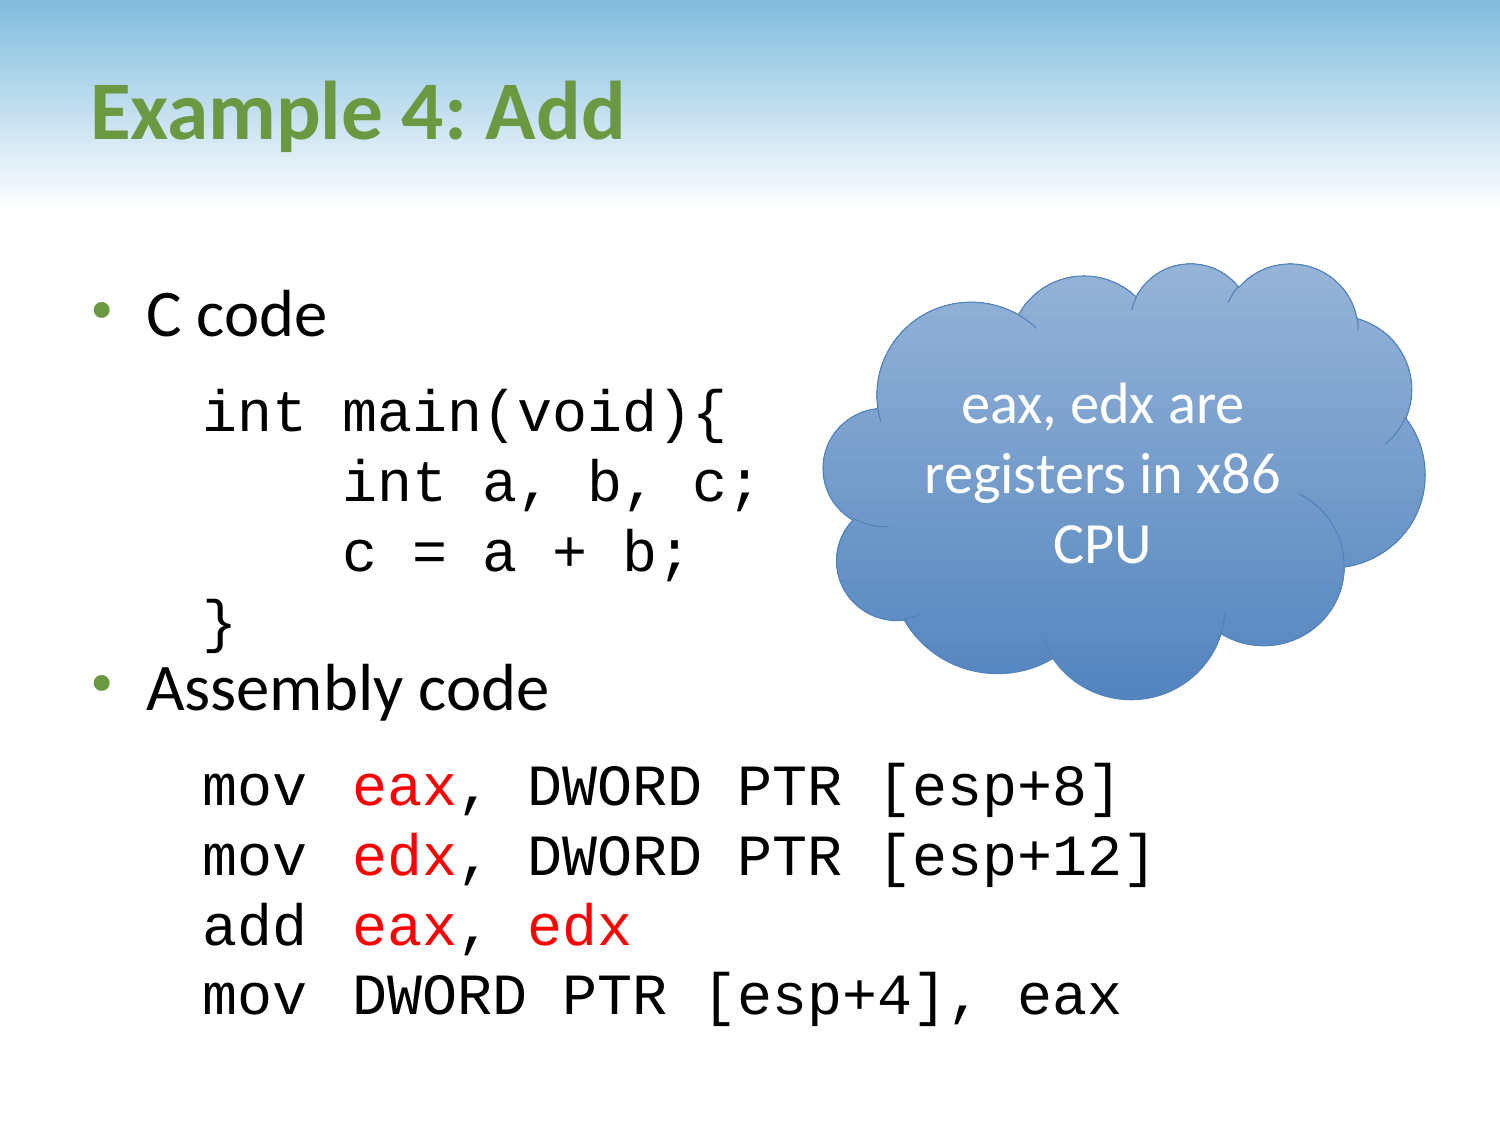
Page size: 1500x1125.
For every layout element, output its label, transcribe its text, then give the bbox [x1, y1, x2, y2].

title Example 4: Add [75, 12, 1438, 200]
text_box eax, edx are registers in x86 CPU [822, 263, 1426, 701]
text_box mov eax, DWORD PTR [esp+8] mov edx, DWORD PTR [esp+12] add eax, edx mov DWORD PTR [esp+4], eax [187, 739, 1254, 1035]
text_box int main(void){ int a, b, c; c = a + b; } [187, 365, 789, 661]
list C code Assembly code [75, 262, 1438, 938]
